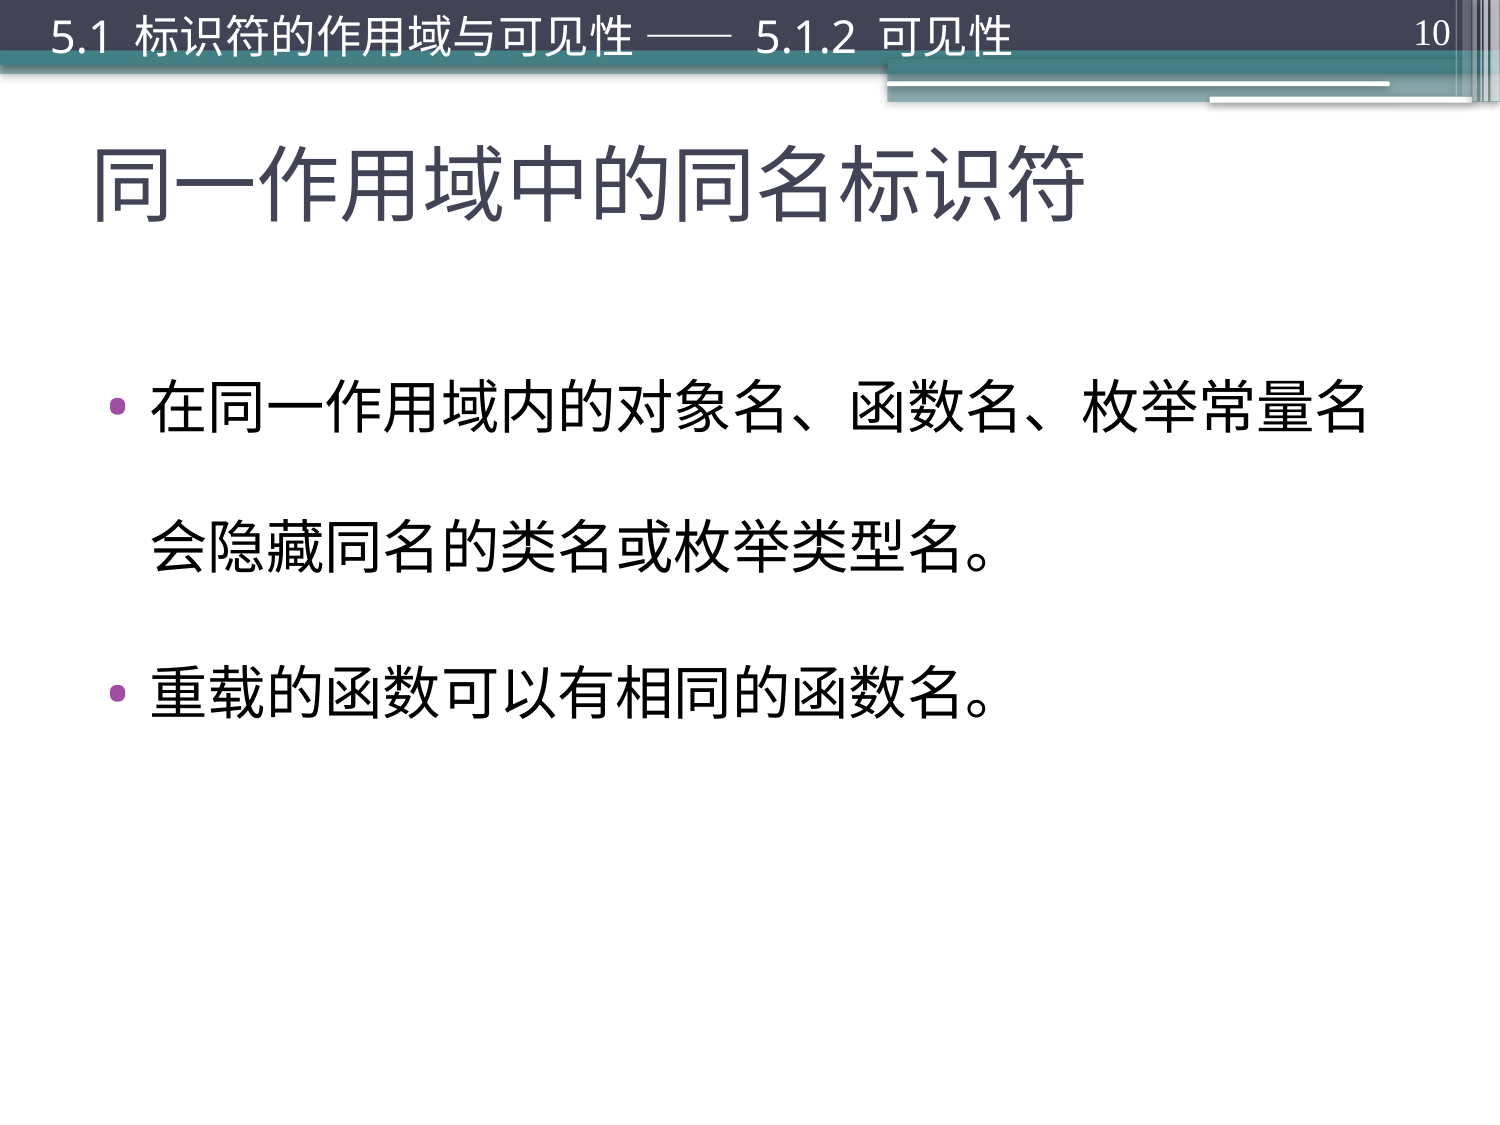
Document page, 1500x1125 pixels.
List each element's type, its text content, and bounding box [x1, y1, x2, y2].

slide_number 10 [1340, 0, 1466, 61]
title 同一作用域中的同名标识符 [75, 94, 1425, 270]
list 在同一作用域内的对象名、函数名、枚举常量名会隐藏同名的类名或枚举类型名。 重载的函数可以有相同的函数名。 [75, 292, 1425, 1079]
text_box 5.1 标识符的作用域与可见性 —— 5.1.2 可见性 [35, 0, 1207, 71]
